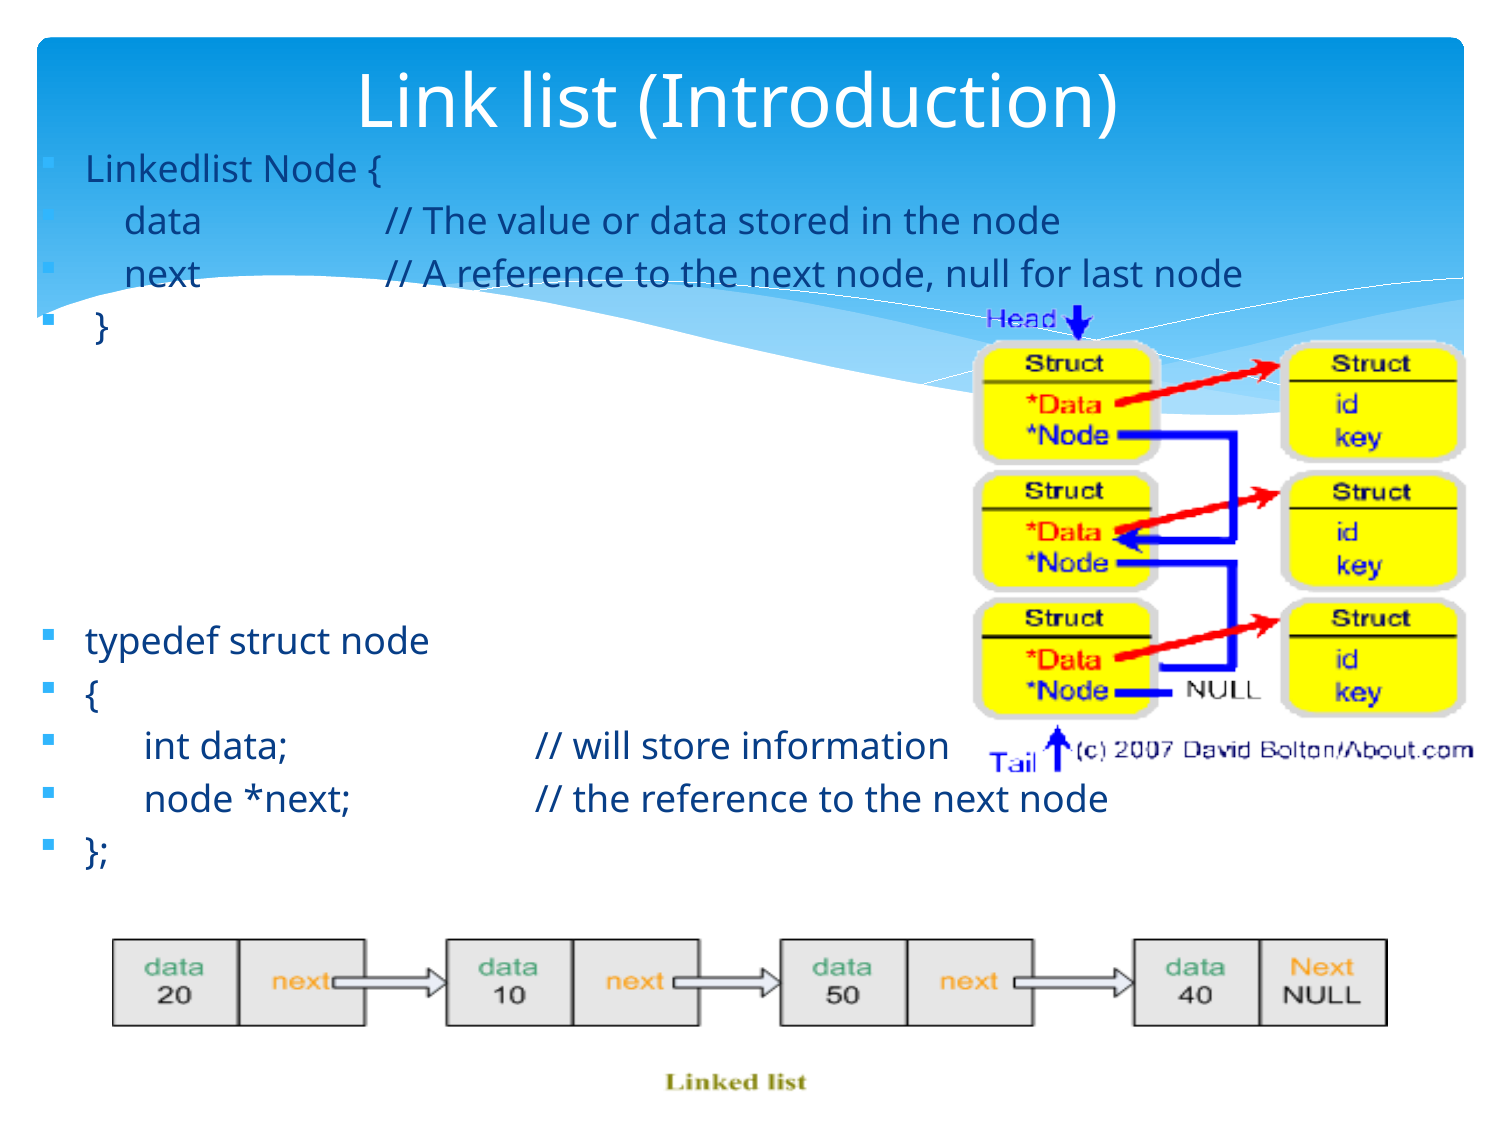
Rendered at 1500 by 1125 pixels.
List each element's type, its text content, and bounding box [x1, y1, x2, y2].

picture [112, 912, 1388, 1125]
picture [949, 299, 1488, 801]
list Linkedlist Node { data // The value or data stored in the node next // A reference to the next node, null for last node } typedef struct node { int data; // will store information node *next; // the reference to the next node }; [24, 137, 1375, 1100]
title Link list (Introduction) [62, 45, 1413, 150]
